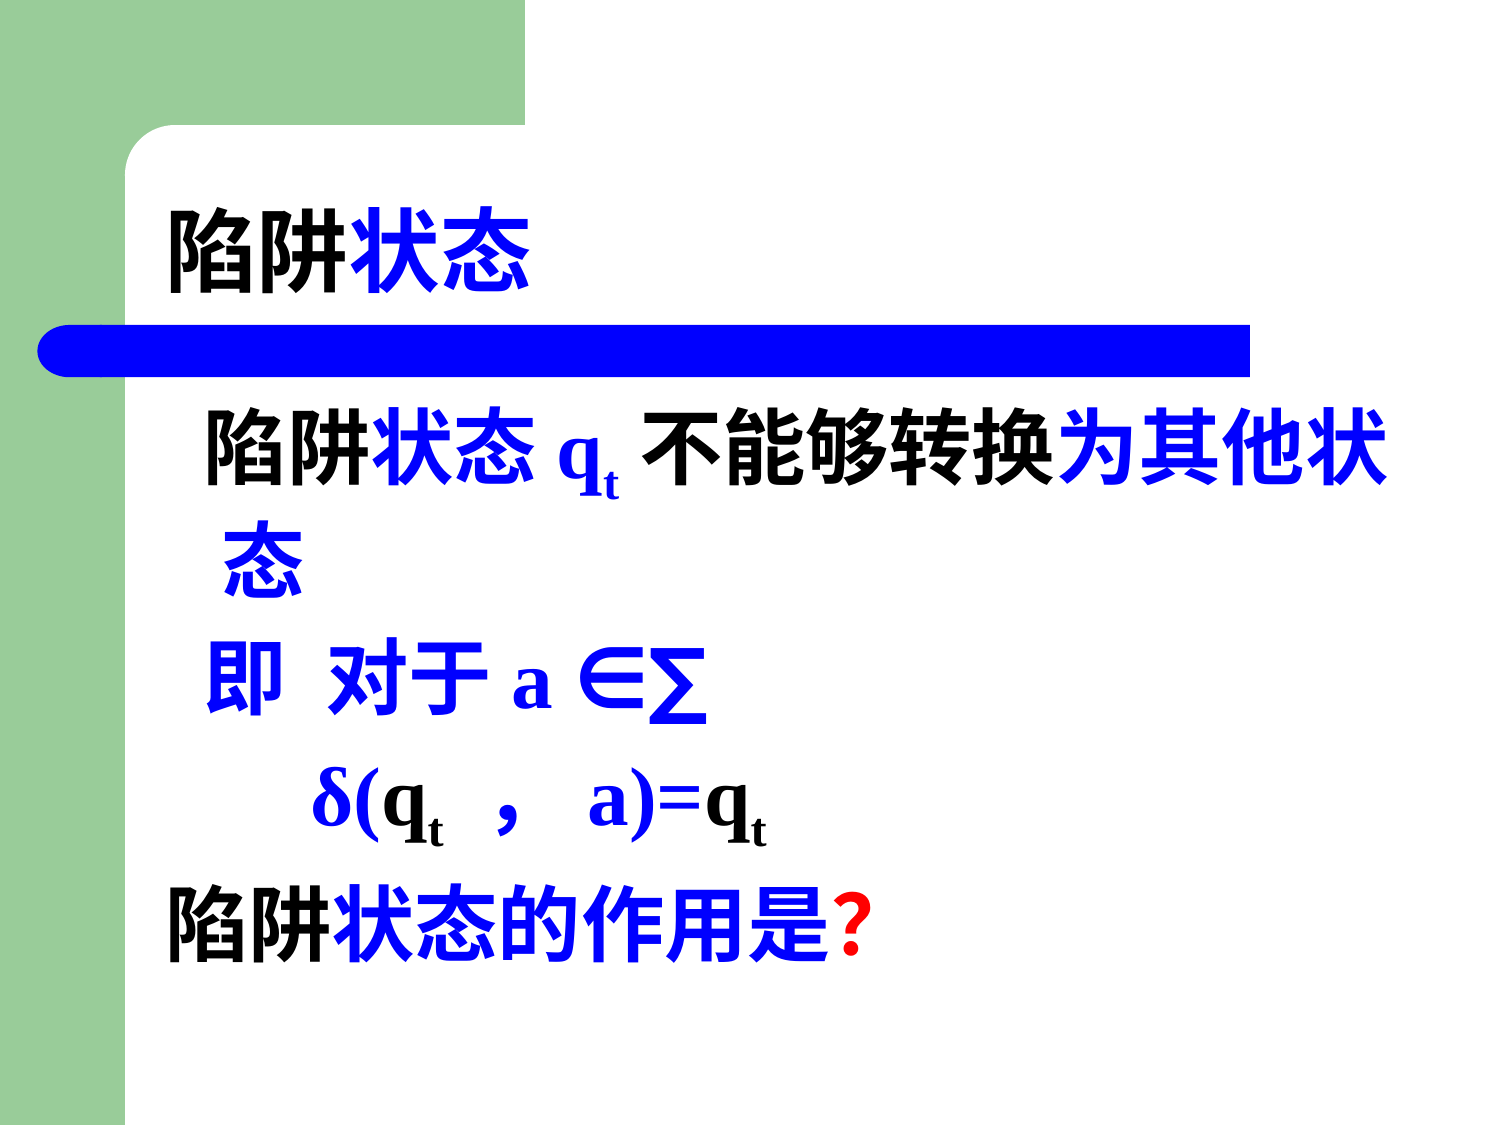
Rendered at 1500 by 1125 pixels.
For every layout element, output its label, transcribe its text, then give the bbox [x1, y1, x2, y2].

title 陷阱状态 [149, 124, 1463, 313]
list 陷阱状态qt不能够转换为其他状态 即 对于a ∈∑ δ(qt ，a)=qt 陷阱状态的作用是？ [149, 387, 1463, 1001]
